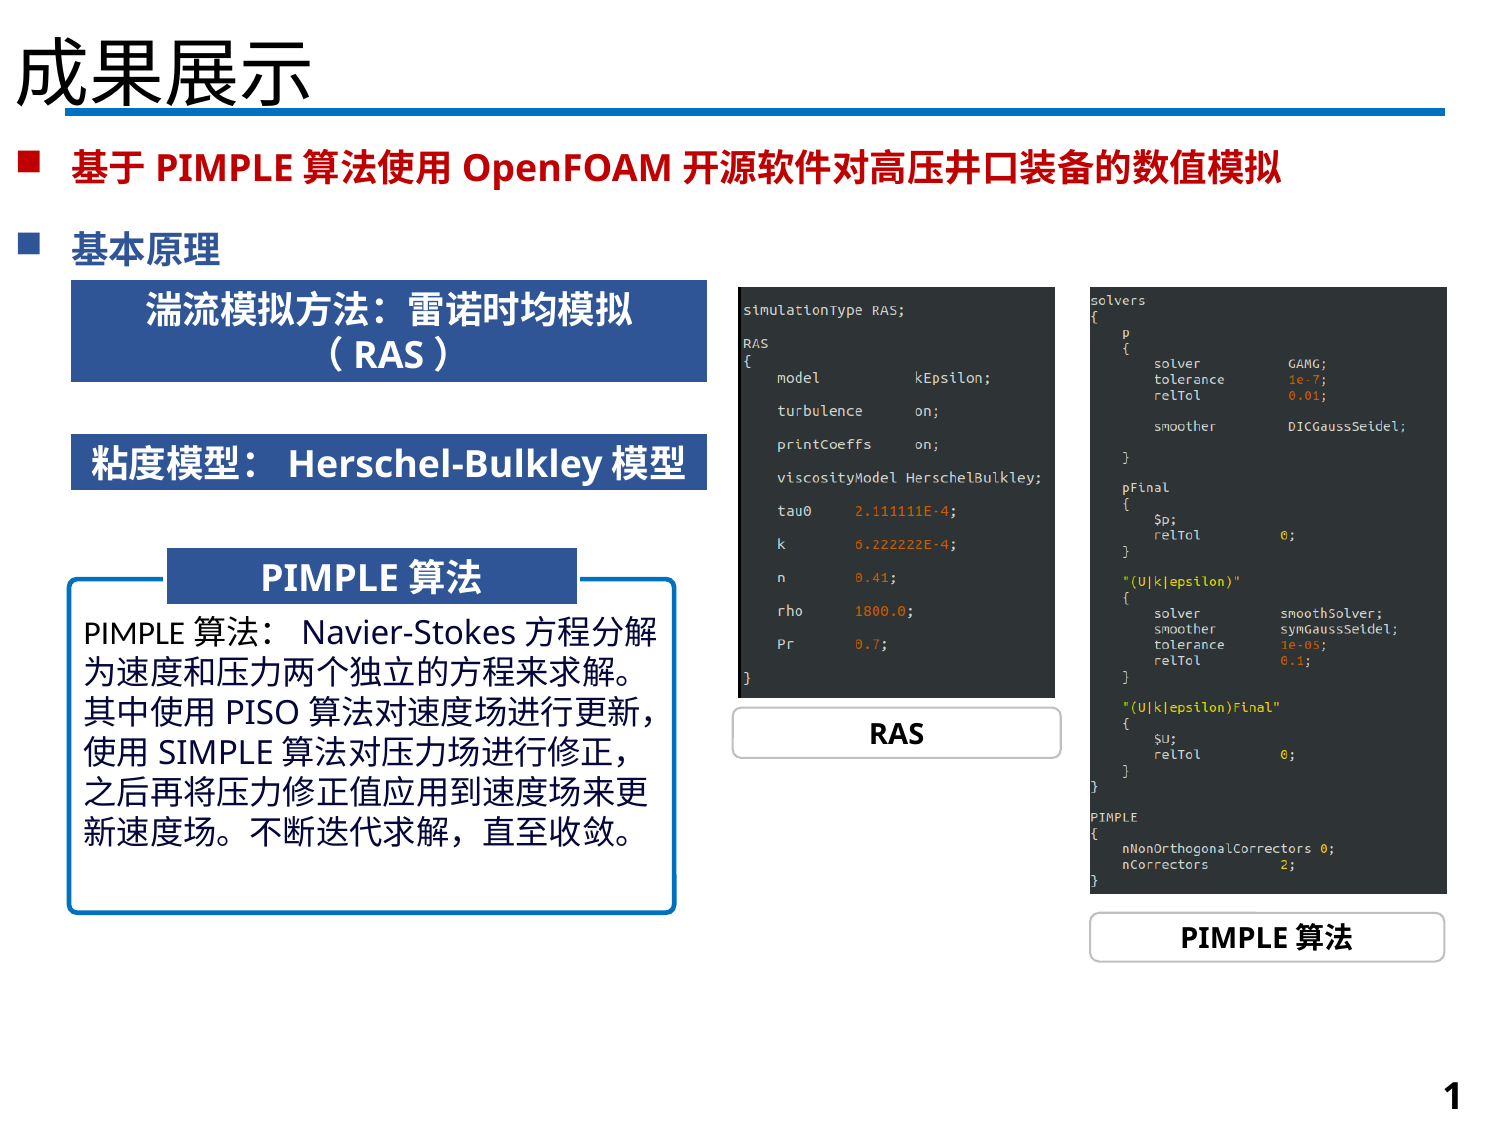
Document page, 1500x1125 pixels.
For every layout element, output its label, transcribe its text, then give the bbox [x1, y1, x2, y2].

text_box PIMPLE算法 [163, 545, 580, 604]
text_box PIMPLE算法 [1090, 912, 1445, 962]
text_box 粘度模型：Herschel-Bulkley模型 [67, 431, 710, 493]
picture [1090, 287, 1447, 894]
text_box 湍流模拟方法：雷诺时均模拟（RAS） [67, 279, 710, 385]
text_box PIMPLE算法：Navier-Stokes方程分解为速度和压力两个独立的方程来求解。其中使用PISO算法对速度场进行更新，使用SIMPLE算法对压力场进行修正，之后再将压力修正值应用到速度场来更新速度场。不断迭代求解，直至收敛。 [68, 604, 675, 859]
text_box 成果展示 [0, 0, 1249, 123]
picture [738, 287, 1055, 698]
text_box 基于PIMPLE算法使用OpenFOAM开源软件对高压井口装备的数值模拟 [0, 136, 1500, 197]
text_box 基本原理 [0, 218, 1500, 279]
text_box RAS [732, 707, 1061, 758]
text_box [67, 578, 676, 914]
